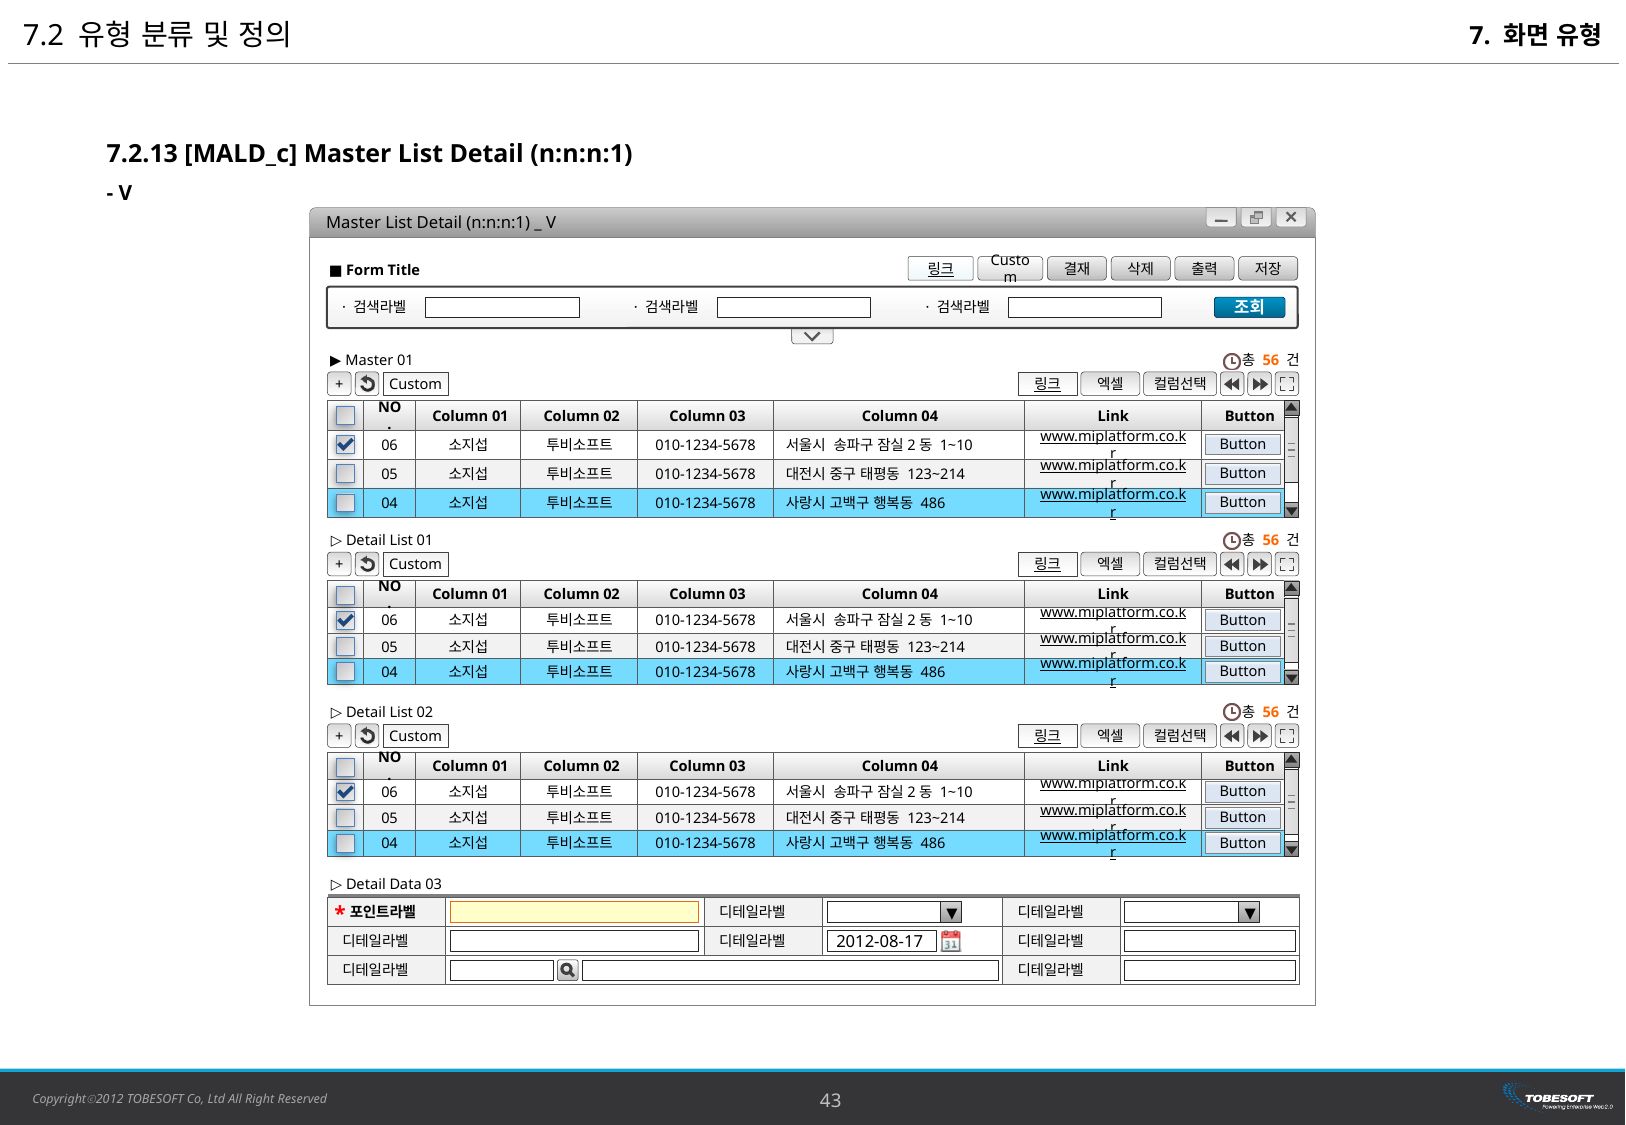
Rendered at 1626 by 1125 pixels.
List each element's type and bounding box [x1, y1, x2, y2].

picture [1223, 532, 1241, 550]
text_box [91, 114, 1316, 1006]
picture [1223, 703, 1241, 721]
list [7, 8, 529, 64]
list [1096, 12, 1618, 67]
